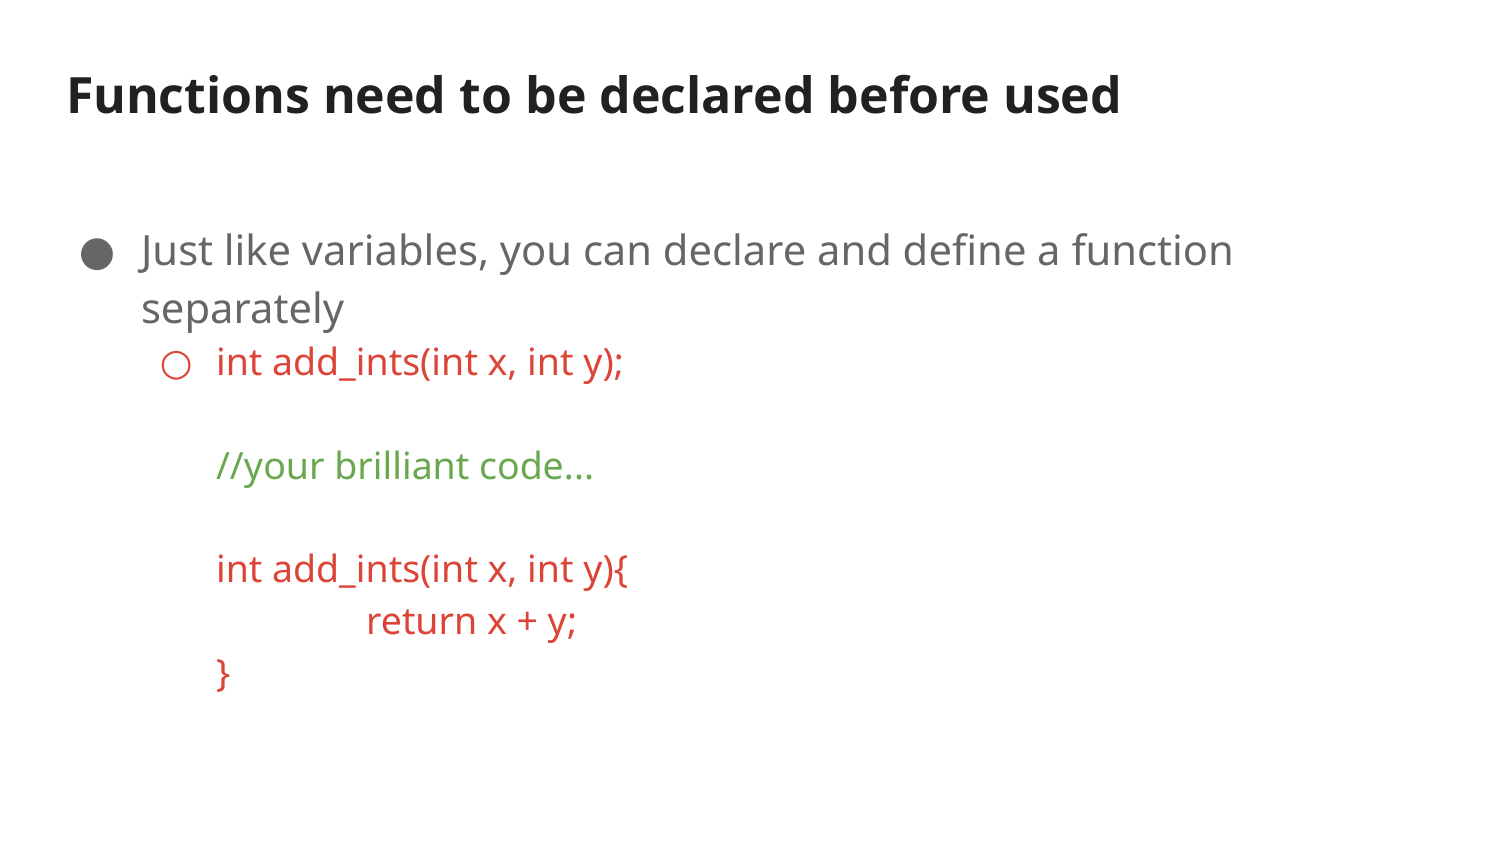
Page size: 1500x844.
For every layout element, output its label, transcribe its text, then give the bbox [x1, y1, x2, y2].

title Functions need to be declared before used [51, 48, 1449, 180]
list Just like variables, you can declare and define a function separately int add_ints(int x, int y); //your brilliant code... int add_ints(int x, int y){ return x + y; } [51, 201, 1449, 750]
